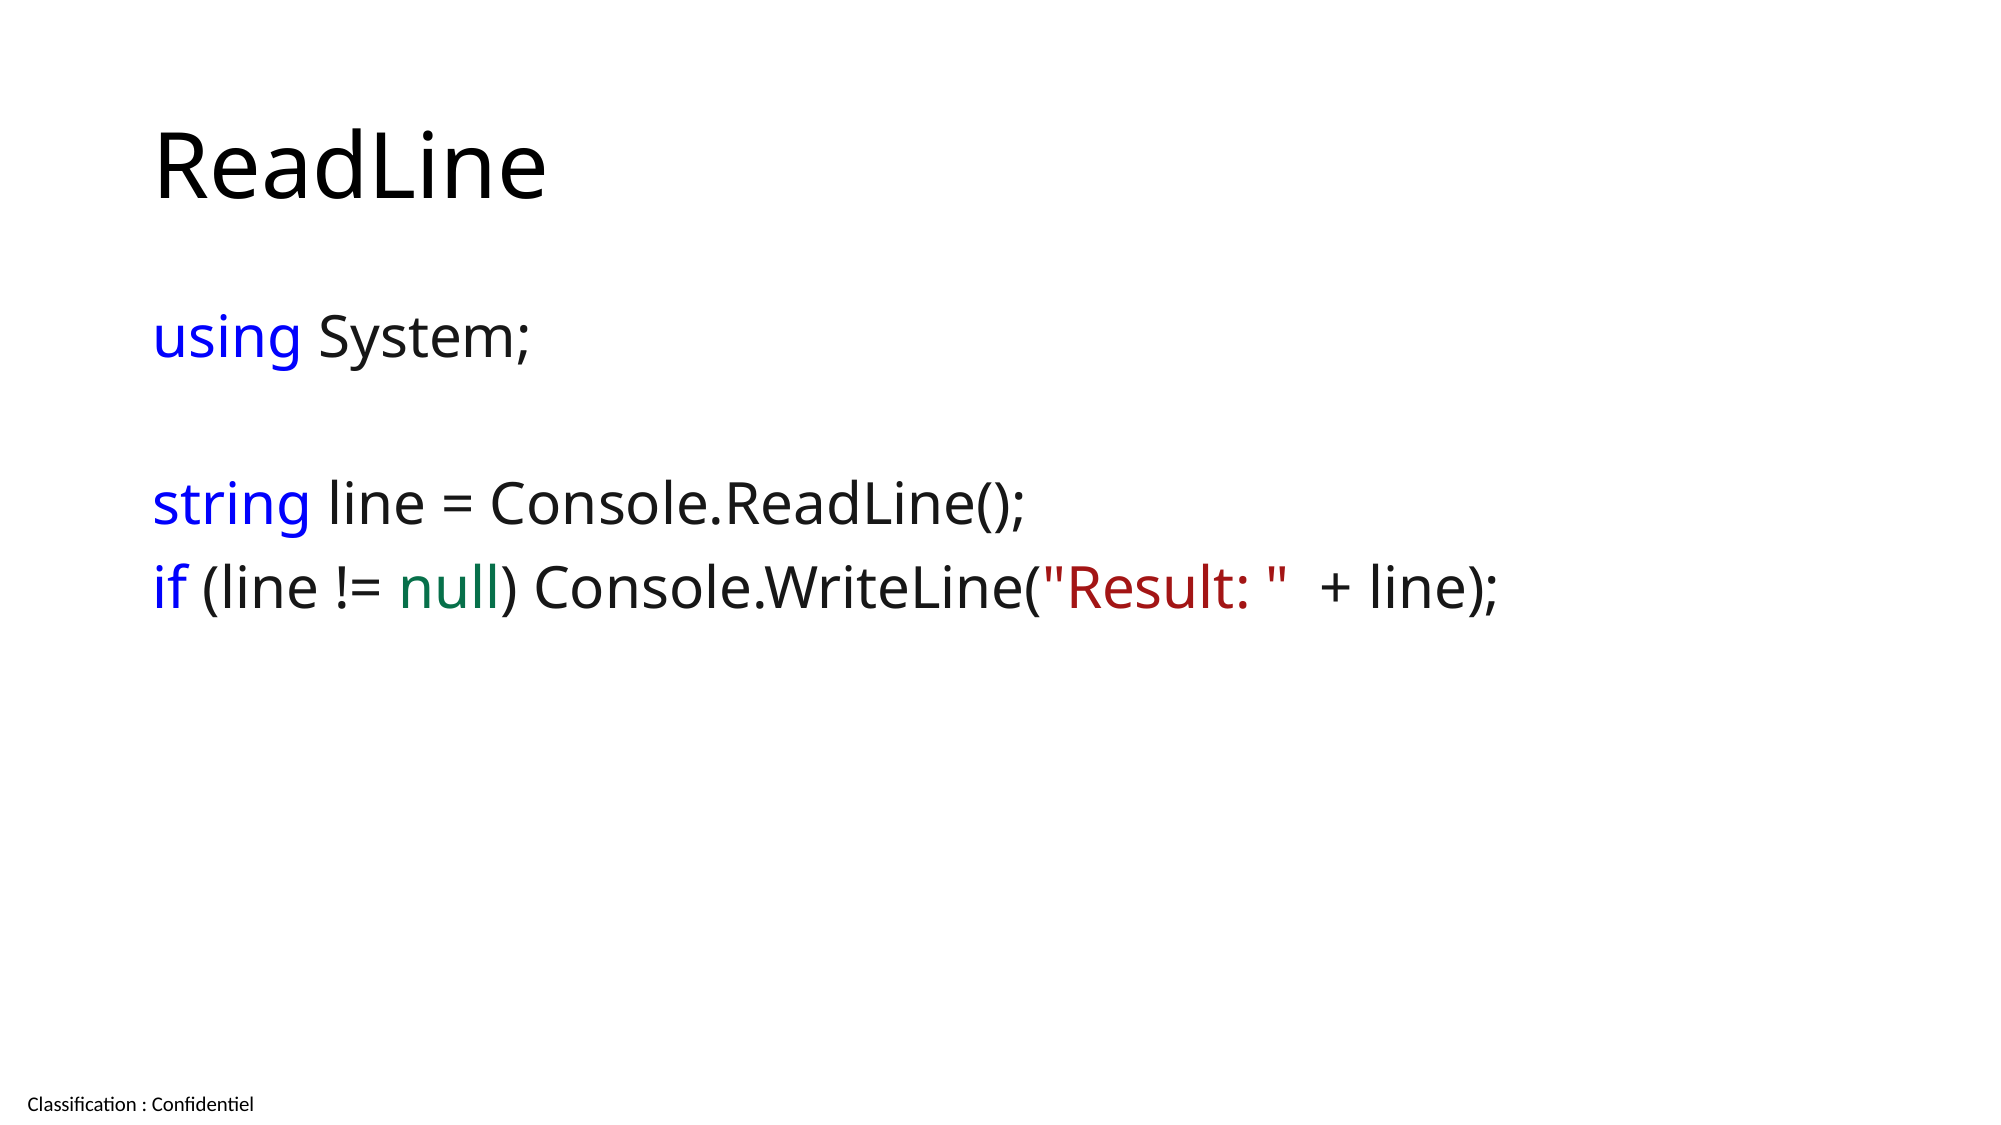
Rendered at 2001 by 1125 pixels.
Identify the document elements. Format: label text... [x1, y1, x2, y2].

title ReadLine [137, 59, 1863, 278]
list using System; string line = Console.ReadLine(); if (line != null) Console.WriteLine("Result: " + line); [137, 299, 1863, 1014]
